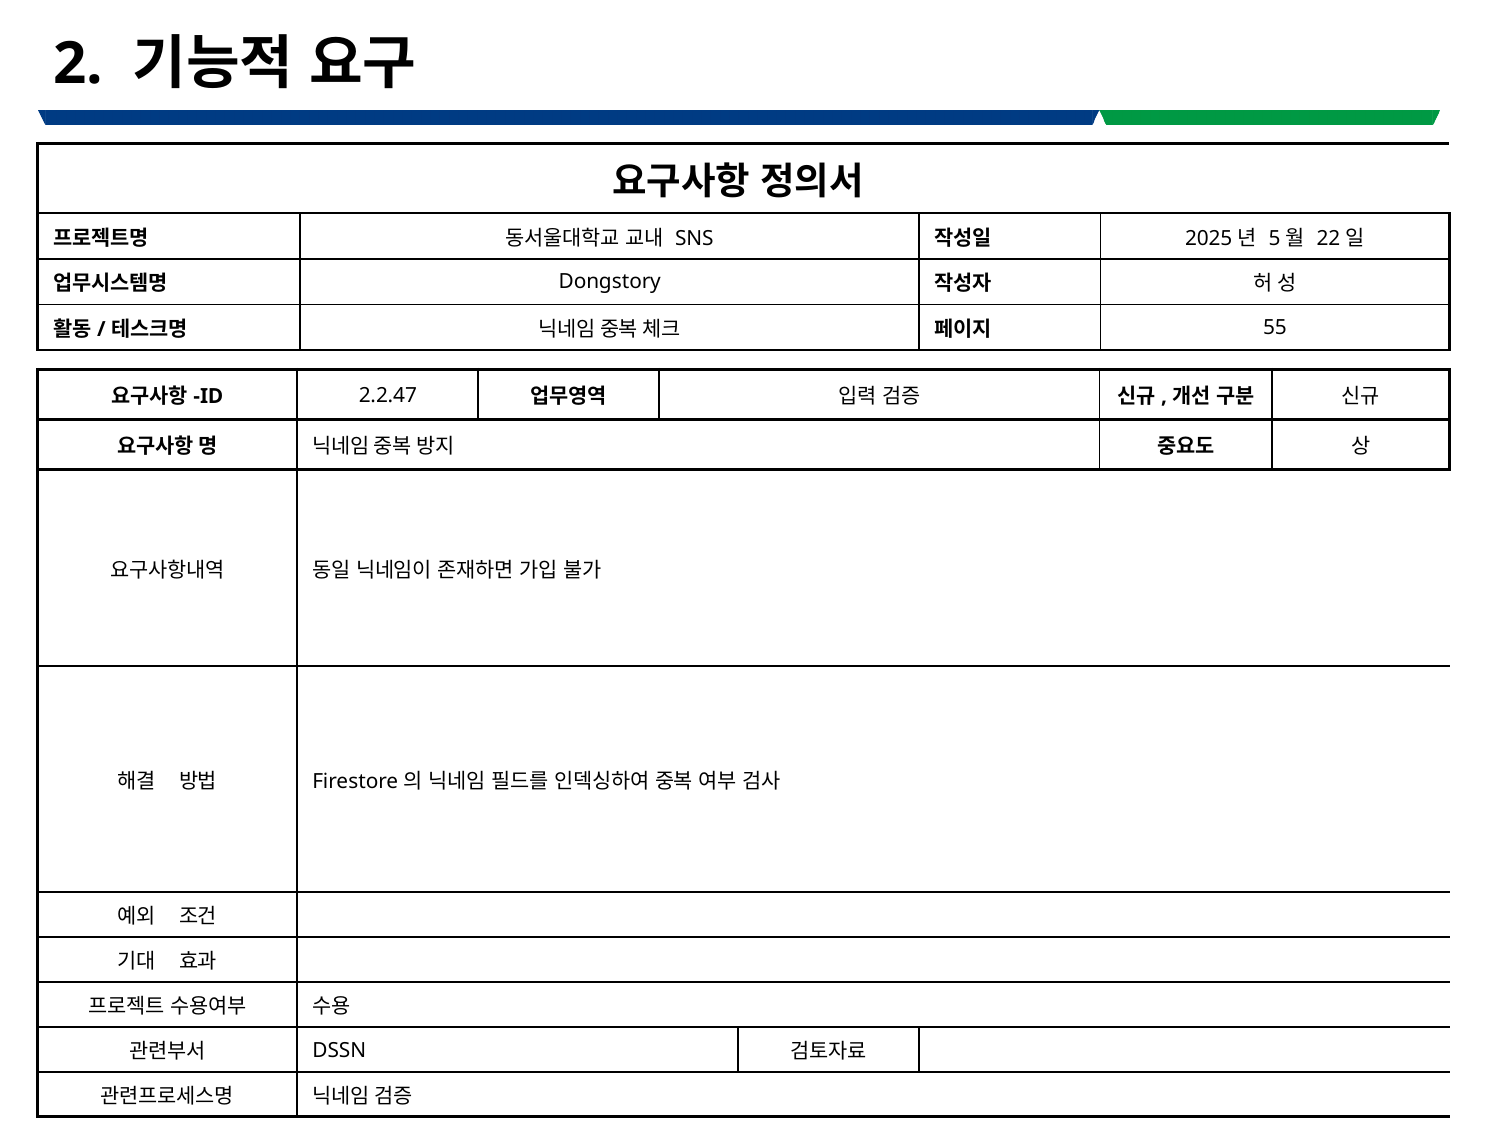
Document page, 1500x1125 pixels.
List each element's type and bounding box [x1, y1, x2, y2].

table_cell [1101, 260, 1448, 304]
table_cell [1101, 305, 1448, 349]
table_cell [39, 983, 296, 1026]
table_cell [1101, 214, 1448, 258]
table_cell [39, 938, 296, 981]
table_cell [298, 983, 1450, 1026]
table_cell [298, 421, 1099, 468]
table_cell [39, 1028, 296, 1071]
table_cell [301, 214, 918, 258]
table_header [39, 371, 296, 418]
table_cell [39, 667, 296, 891]
table_cell [298, 471, 1450, 665]
table_cell [1100, 421, 1271, 468]
table_cell [920, 305, 1100, 349]
table_cell [39, 305, 299, 349]
table_cell [920, 1028, 1450, 1071]
table_cell [301, 305, 918, 349]
table_header [479, 371, 658, 418]
table_cell [39, 260, 299, 304]
table_cell [298, 938, 1450, 981]
table_header [1273, 371, 1448, 418]
table_cell [739, 1028, 918, 1071]
table_cell [301, 260, 918, 304]
table_header [298, 371, 477, 418]
table_cell [39, 421, 296, 468]
title [38, 31, 843, 97]
table_cell [298, 667, 1450, 891]
table_header [1100, 371, 1271, 418]
table_header [660, 371, 1099, 418]
table_cell [298, 893, 1450, 936]
table_cell [39, 471, 296, 665]
table_cell [39, 214, 299, 258]
table_cell [39, 1073, 296, 1115]
table_header [39, 145, 1449, 212]
table_cell [920, 260, 1100, 304]
table_cell [920, 214, 1100, 258]
table_cell [298, 1028, 737, 1071]
picture [38, 110, 1440, 125]
table_cell [39, 893, 296, 936]
table_cell [298, 1073, 1450, 1115]
table_cell [1273, 421, 1448, 468]
